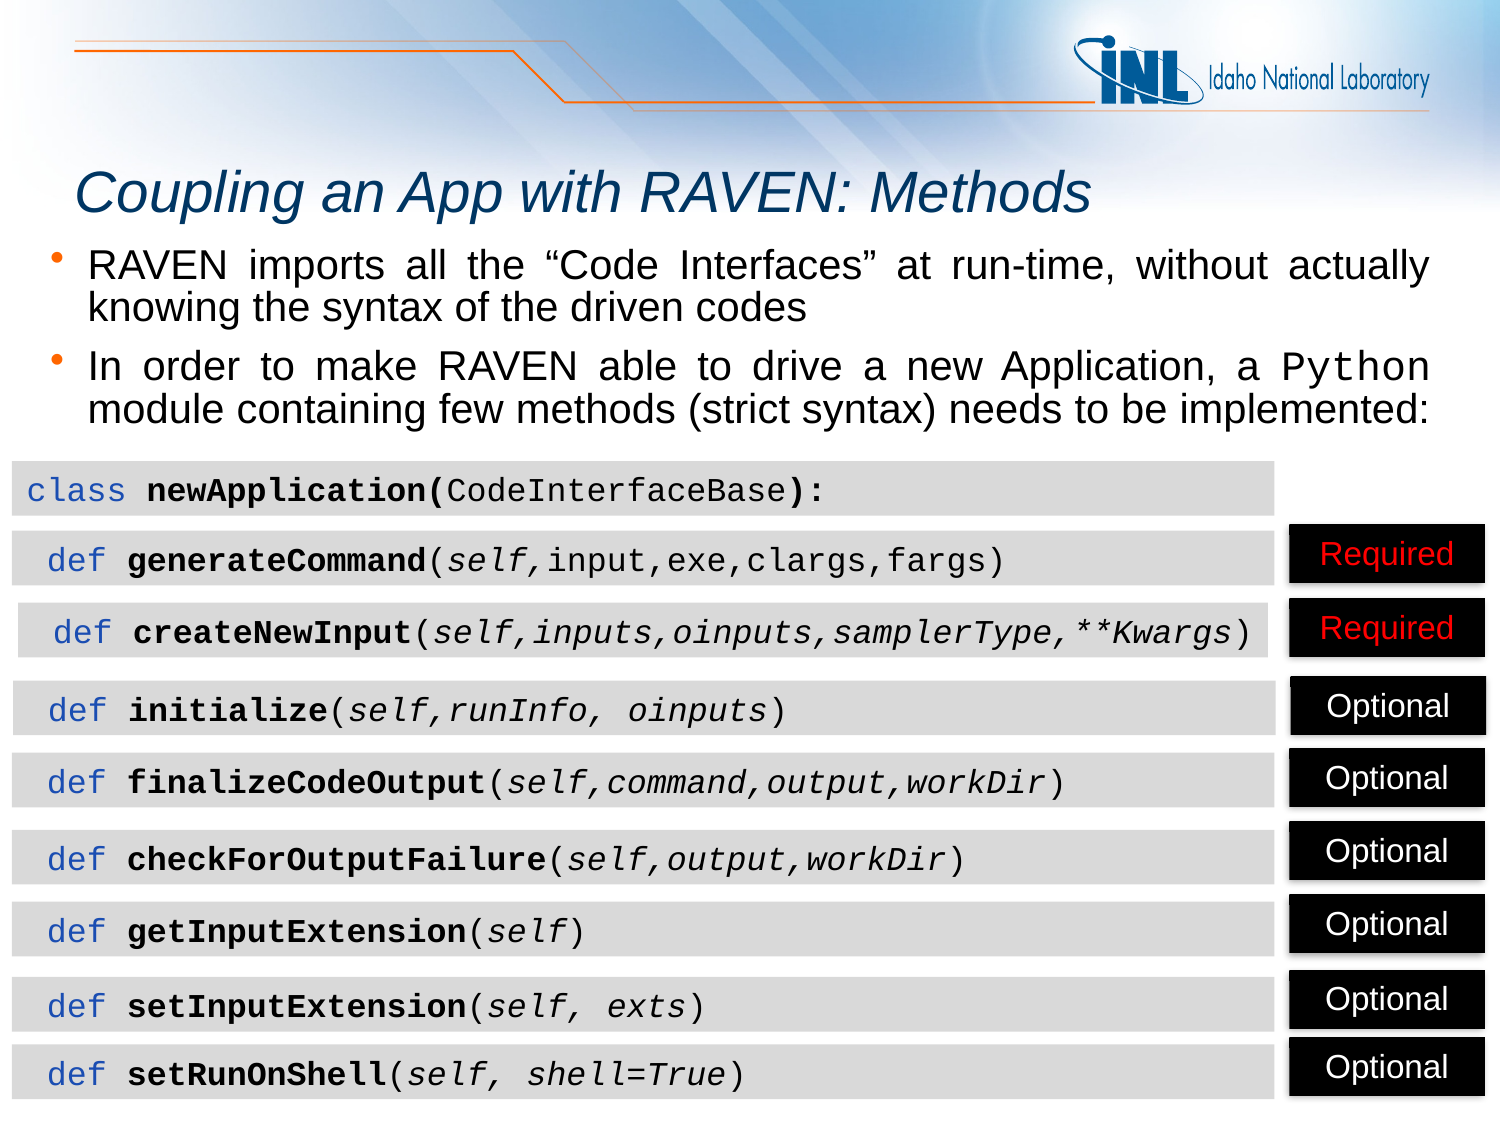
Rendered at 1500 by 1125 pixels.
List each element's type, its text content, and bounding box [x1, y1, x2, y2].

text_box class newApplication(CodeInterfaceBase): [11, 461, 1275, 516]
text_box def createNewInput(self,inputs,oinputs,samplerType,**Kwargs) [18, 602, 1268, 658]
text_box def checkForOutputFailure(self,output,workDir) [11, 829, 1275, 885]
text_box Optional [1289, 748, 1485, 807]
picture [0, 0, 1500, 1125]
text_box def generateCommand(self,input,exe,clargs,fargs) [11, 530, 1275, 586]
text_box Optional [1289, 1037, 1485, 1096]
text_box Optional [1289, 894, 1485, 953]
text_box Optional [1289, 821, 1485, 880]
text_box def setInputExtension(self, exts) [11, 976, 1275, 1032]
text_box Optional [1290, 676, 1487, 735]
text_box Optional [1289, 970, 1485, 1029]
text_box RAVEN imports all the “Code Interfaces” at run-time, without actually knowing the syntax of the driven codes In order to make RAVEN able to drive a new Application, a Python module containing few methods (strict syntax) needs to be implemented: [50, 245, 1431, 488]
title Coupling an App with RAVEN: Methods [74, 164, 1426, 227]
text_box def finalizeCodeOutput(self,command,output,workDir) [11, 752, 1275, 808]
text_box def getInputExtension(self) [11, 901, 1275, 957]
text_box Required [1289, 598, 1485, 657]
text_box def setRunOnShell(self, shell=True) [11, 1044, 1275, 1100]
text_box Required [1289, 524, 1485, 583]
text_box def initialize(self,runInfo, oinputs) [13, 680, 1276, 736]
